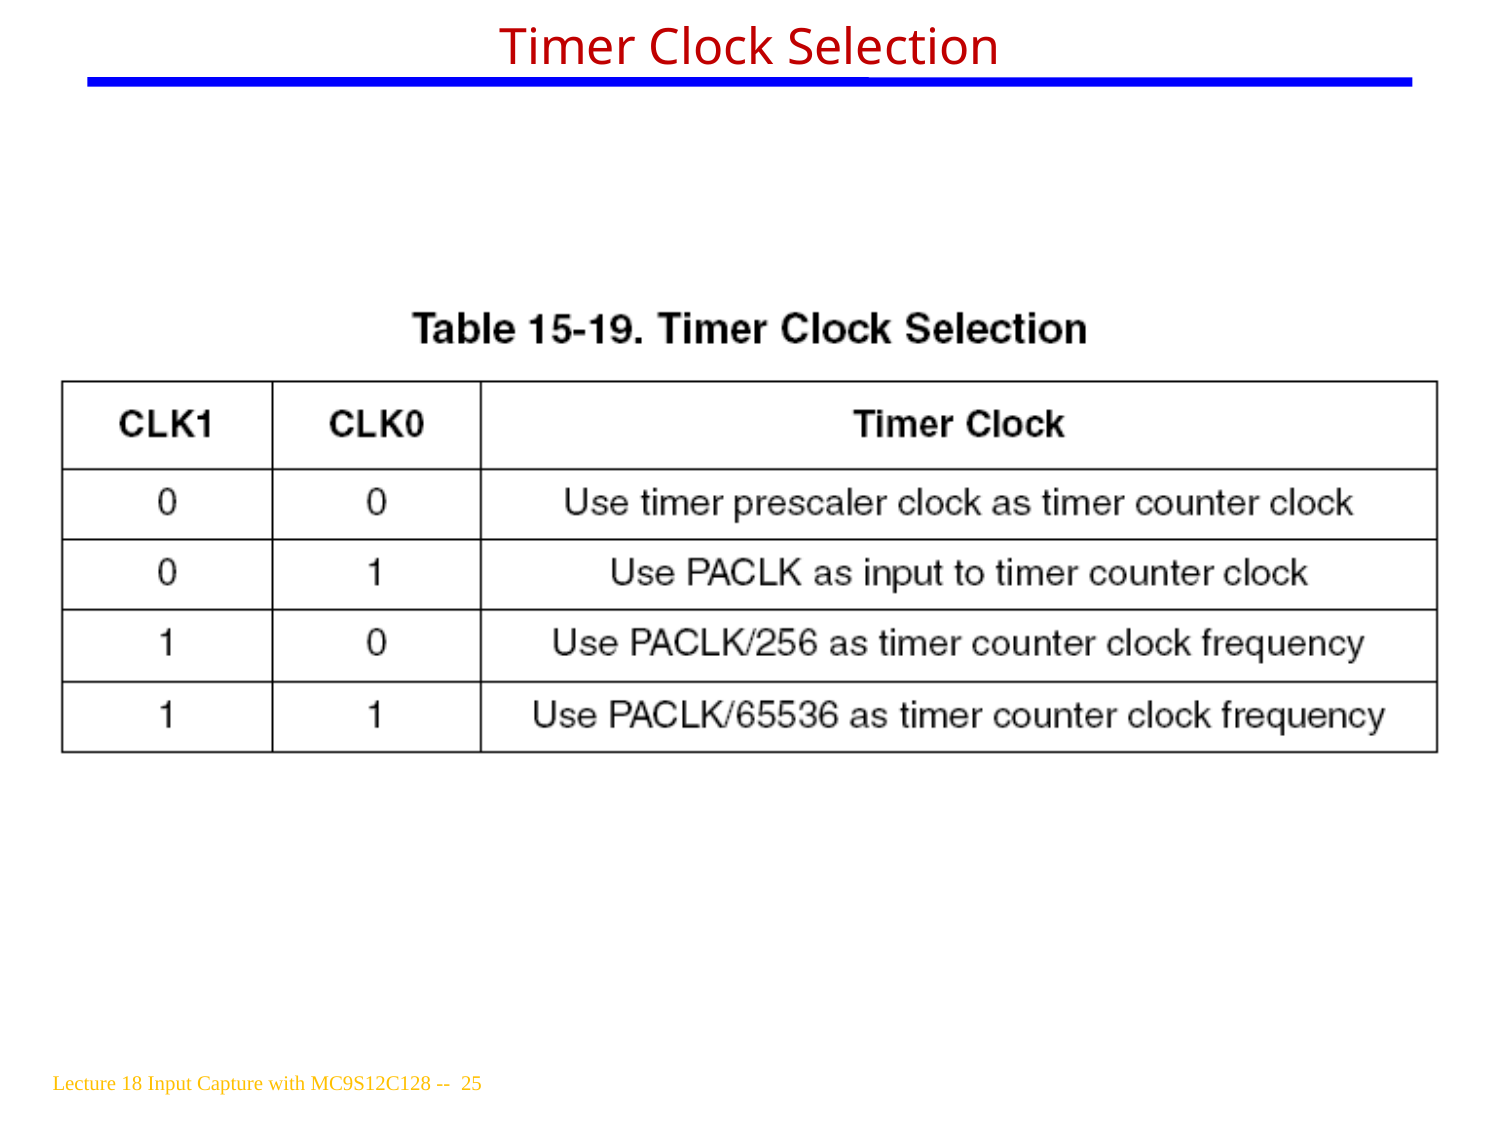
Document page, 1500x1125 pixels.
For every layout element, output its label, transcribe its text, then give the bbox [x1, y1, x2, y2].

slide_number Lecture 18 Input Capture with MC9S12C128 -- 25 [37, 1065, 575, 1100]
title Timer Clock Selection [62, 23, 1438, 76]
picture [49, 299, 1458, 776]
